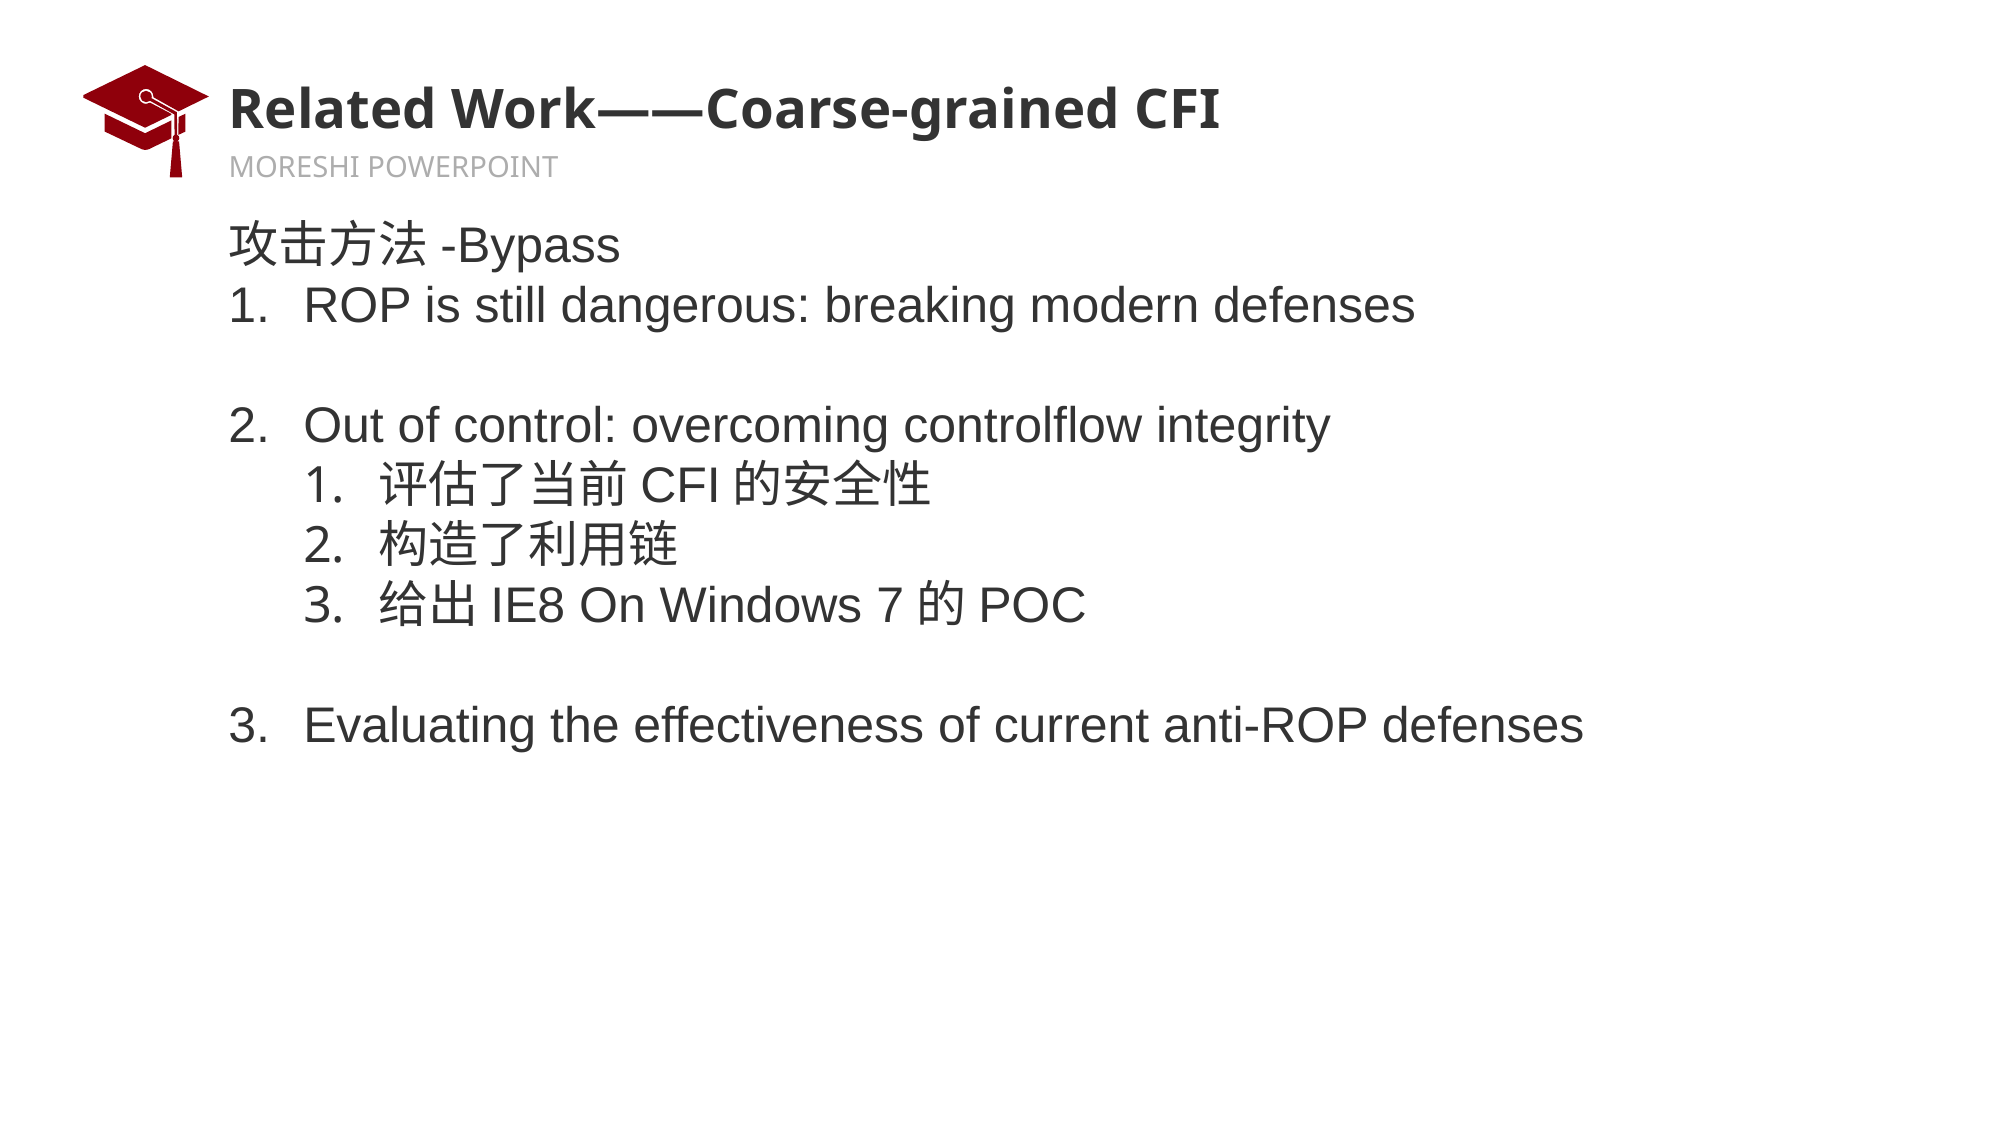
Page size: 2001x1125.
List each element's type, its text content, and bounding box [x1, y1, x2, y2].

title Related Work——Coarse-grained CFI [213, 55, 1422, 168]
text_box 攻击方法-Bypass ROP is still dangerous: breaking modern defenses Out of control: overcoming controlflow integrity 评估了当前CFI的安全性 构造了利用链 给出IE8 On Windows 7的POC Evaluating the effectiveness of current anti-ROP defenses [213, 204, 1913, 760]
